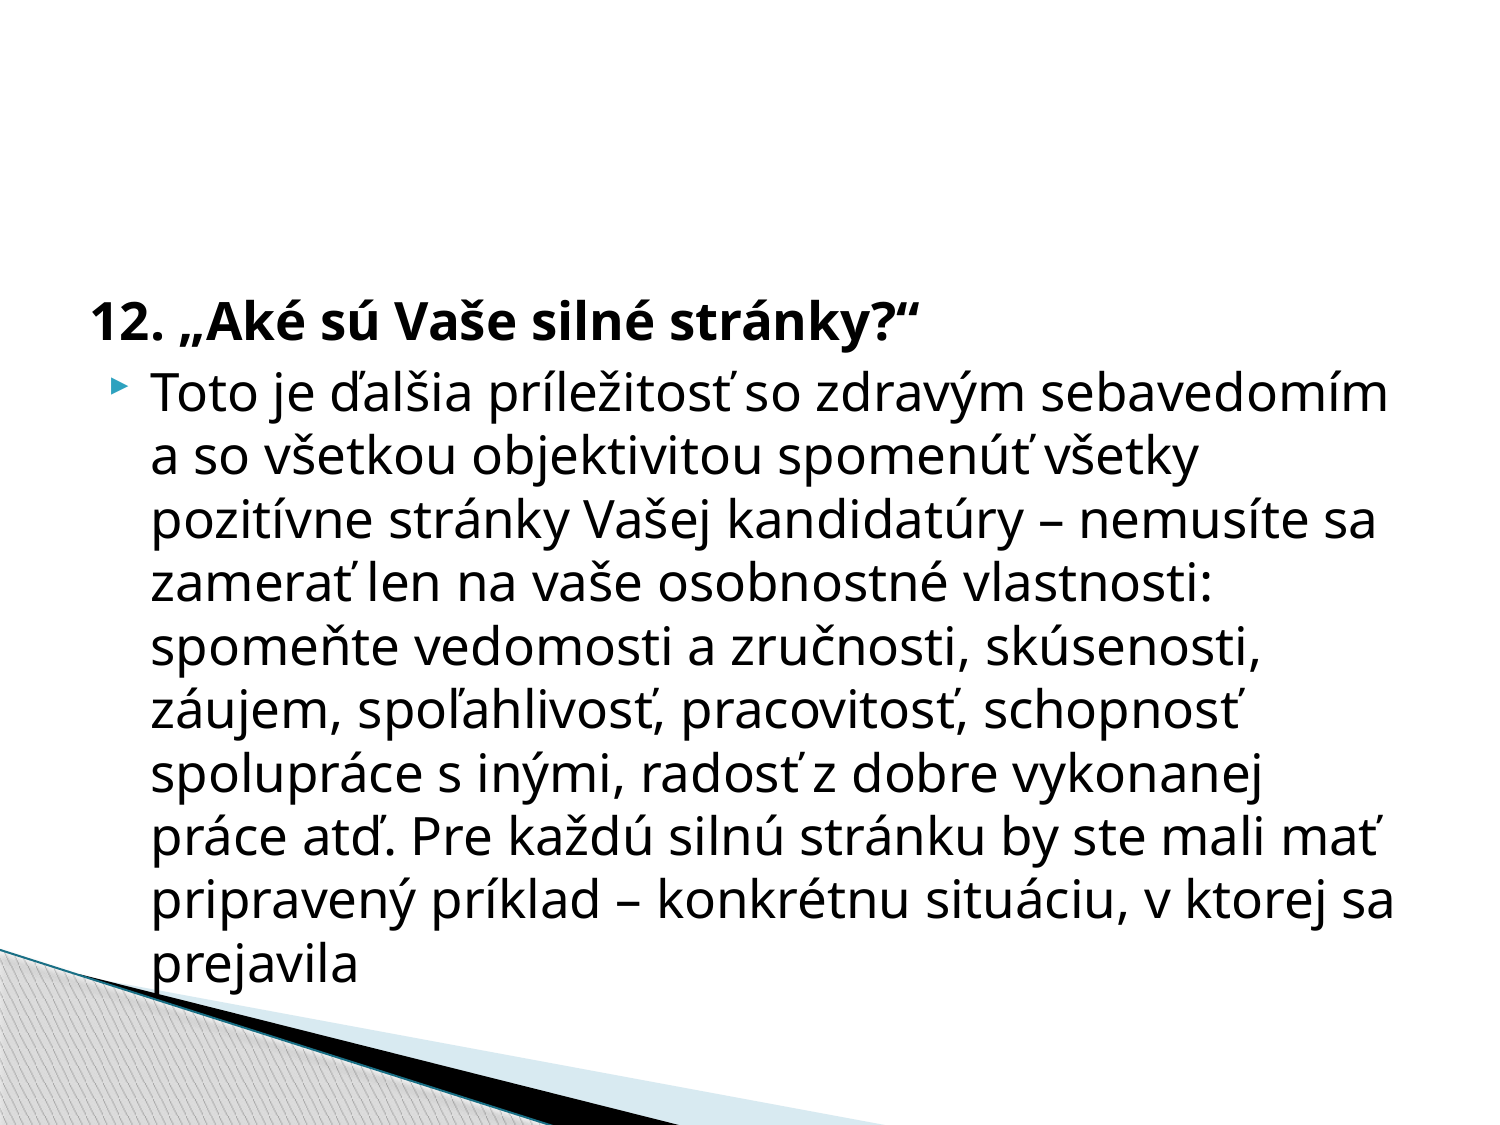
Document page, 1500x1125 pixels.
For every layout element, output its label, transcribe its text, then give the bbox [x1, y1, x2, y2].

list 12. „Aké sú Vaše silné stránky?“ Toto je ďalšia príležitosť so zdravým sebavedomím a so všetkou objektivitou spomenúť všetky pozitívne stránky Vašej kandidatúry – nemusíte sa zamerať len na vaše osobnostné vlastnosti: spomeňte vedomosti a zručnosti, skúsenosti, záujem, spoľahlivosť, pracovitosť, schopnosť spolupráce s inými, radosť z dobre vykonanej práce atď. Pre každú silnú stránku by ste mali mať pripravený príklad – konkrétnu situáciu, v ktorej sa prejavila [75, 66, 1425, 1005]
